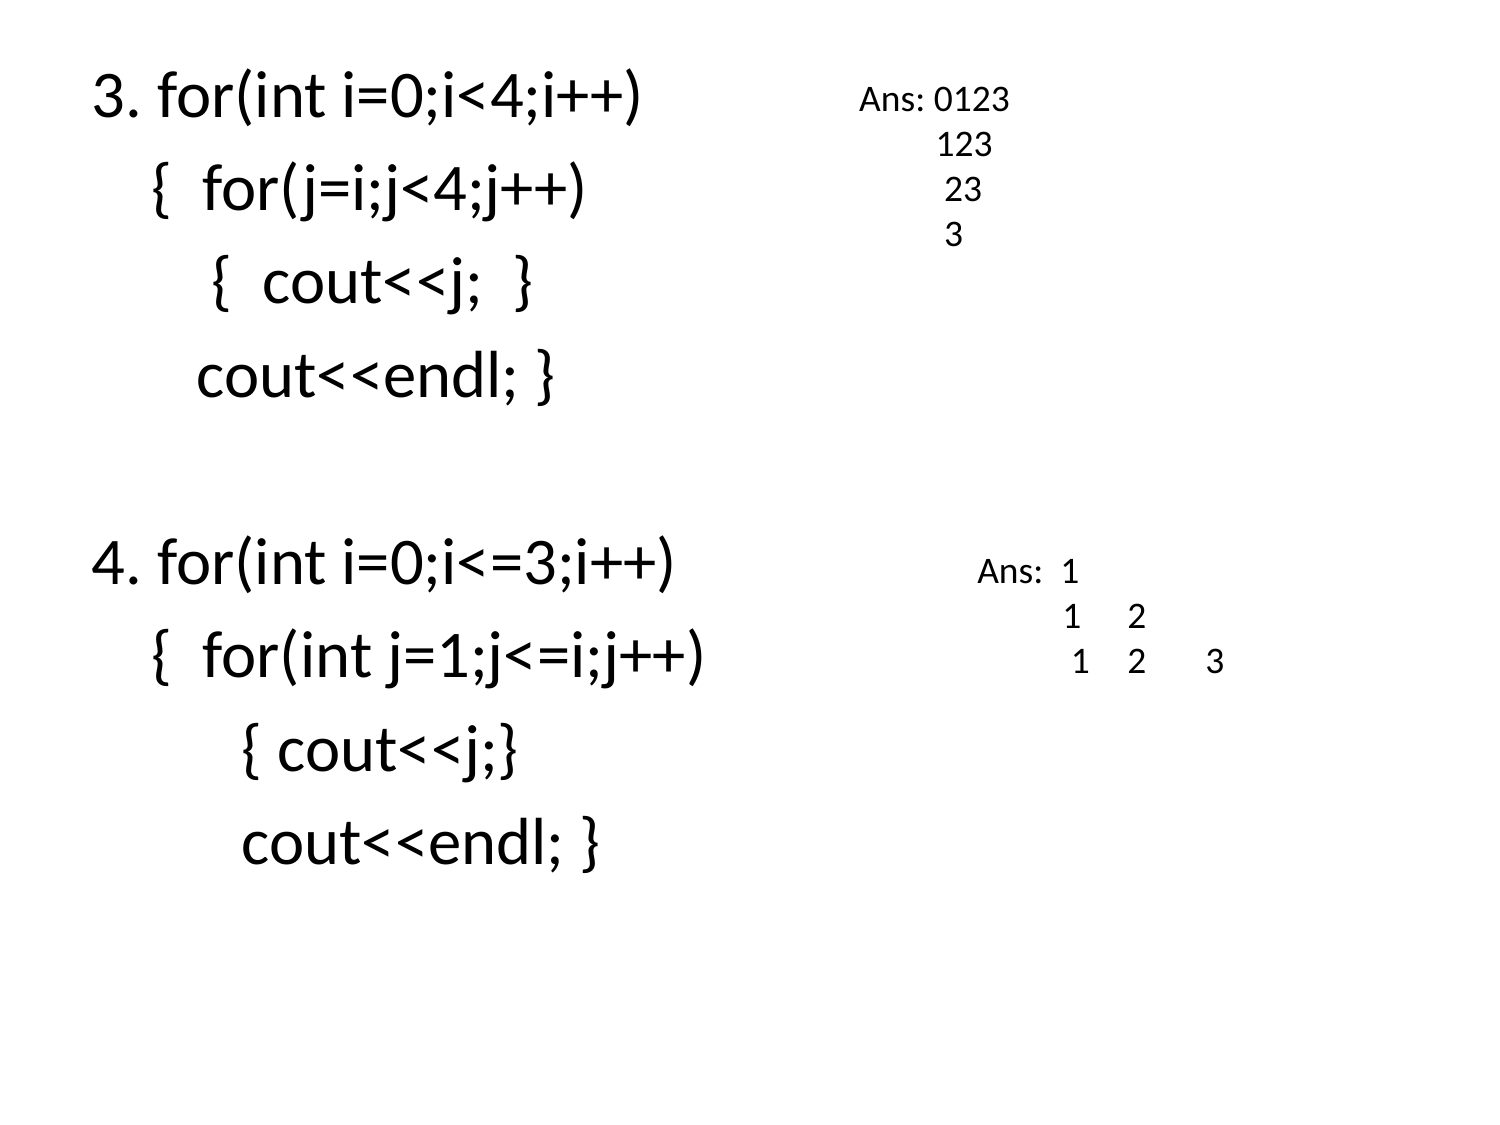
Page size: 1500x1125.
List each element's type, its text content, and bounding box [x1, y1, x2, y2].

text_box Ans: 1 1 2 1 2 3 [962, 538, 1353, 689]
list 3. for(int i=0;i<4;i++) { for(j=i;j<4;j++) { cout<<j; } cout<<endl; } 4. for(int i=0;i<=3;i++) { for(int j=1;j<=i;j++) { cout<<j;} cout<<endl; } [76, 42, 1427, 976]
text_box Ans: 0123 123 23 3 [844, 66, 1117, 262]
